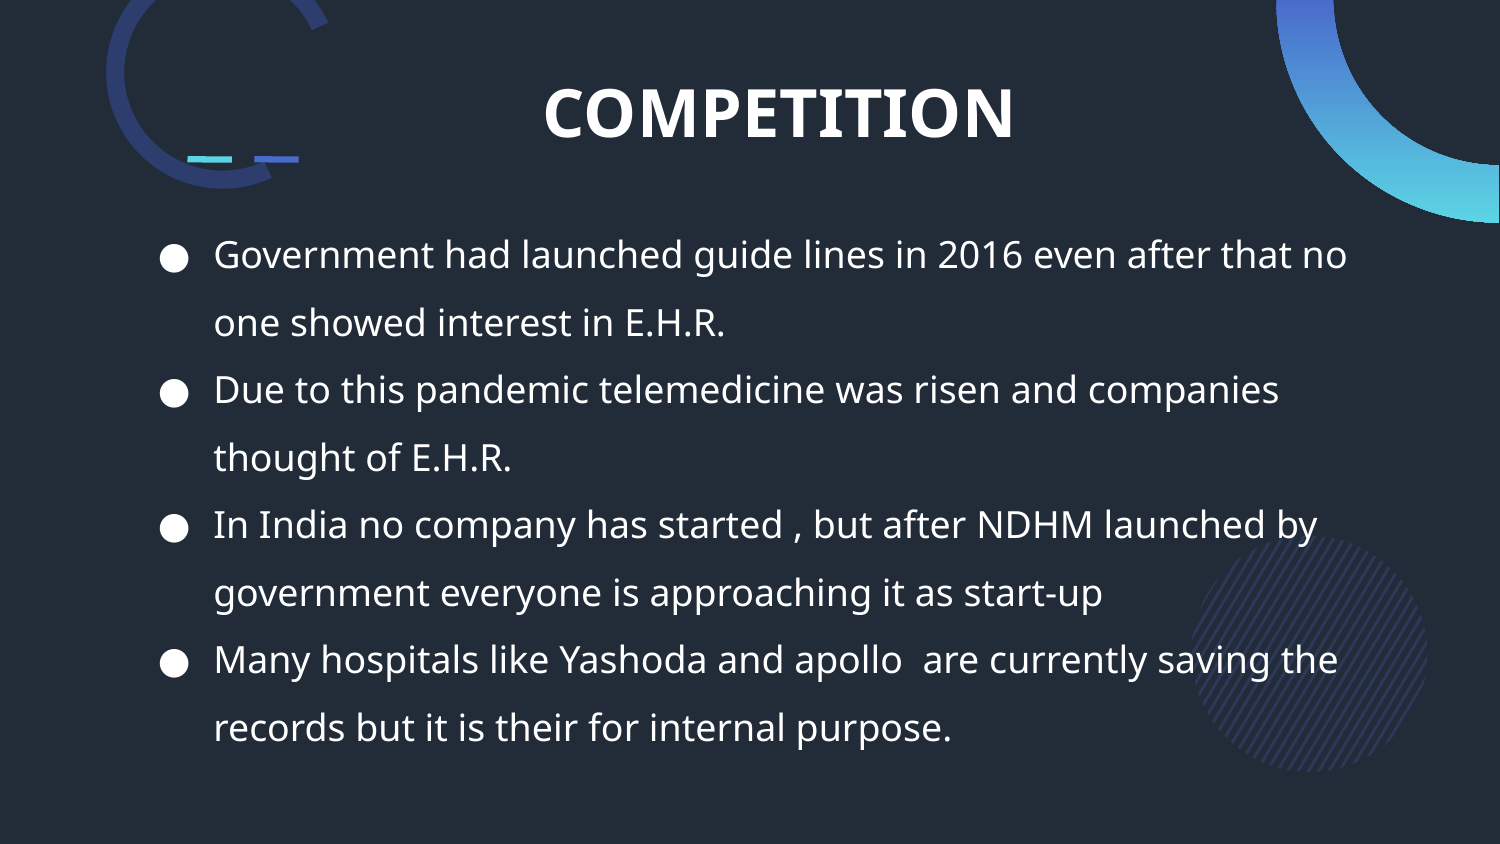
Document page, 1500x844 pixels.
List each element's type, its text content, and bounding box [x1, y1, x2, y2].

text_box COMPETITION [174, 55, 1385, 149]
text_box Government had launched guide lines in 2016 even after that no one showed interest in E.H.R. Due to this pandemic telemedicine was risen and companies thought of E.H.R. In India no company has started , but after NDHM launched by government everyone is approaching it as start-up Many hospitals like Yashoda and apollo are currently saving the records but it is their for internal purpose. [123, 193, 1389, 793]
